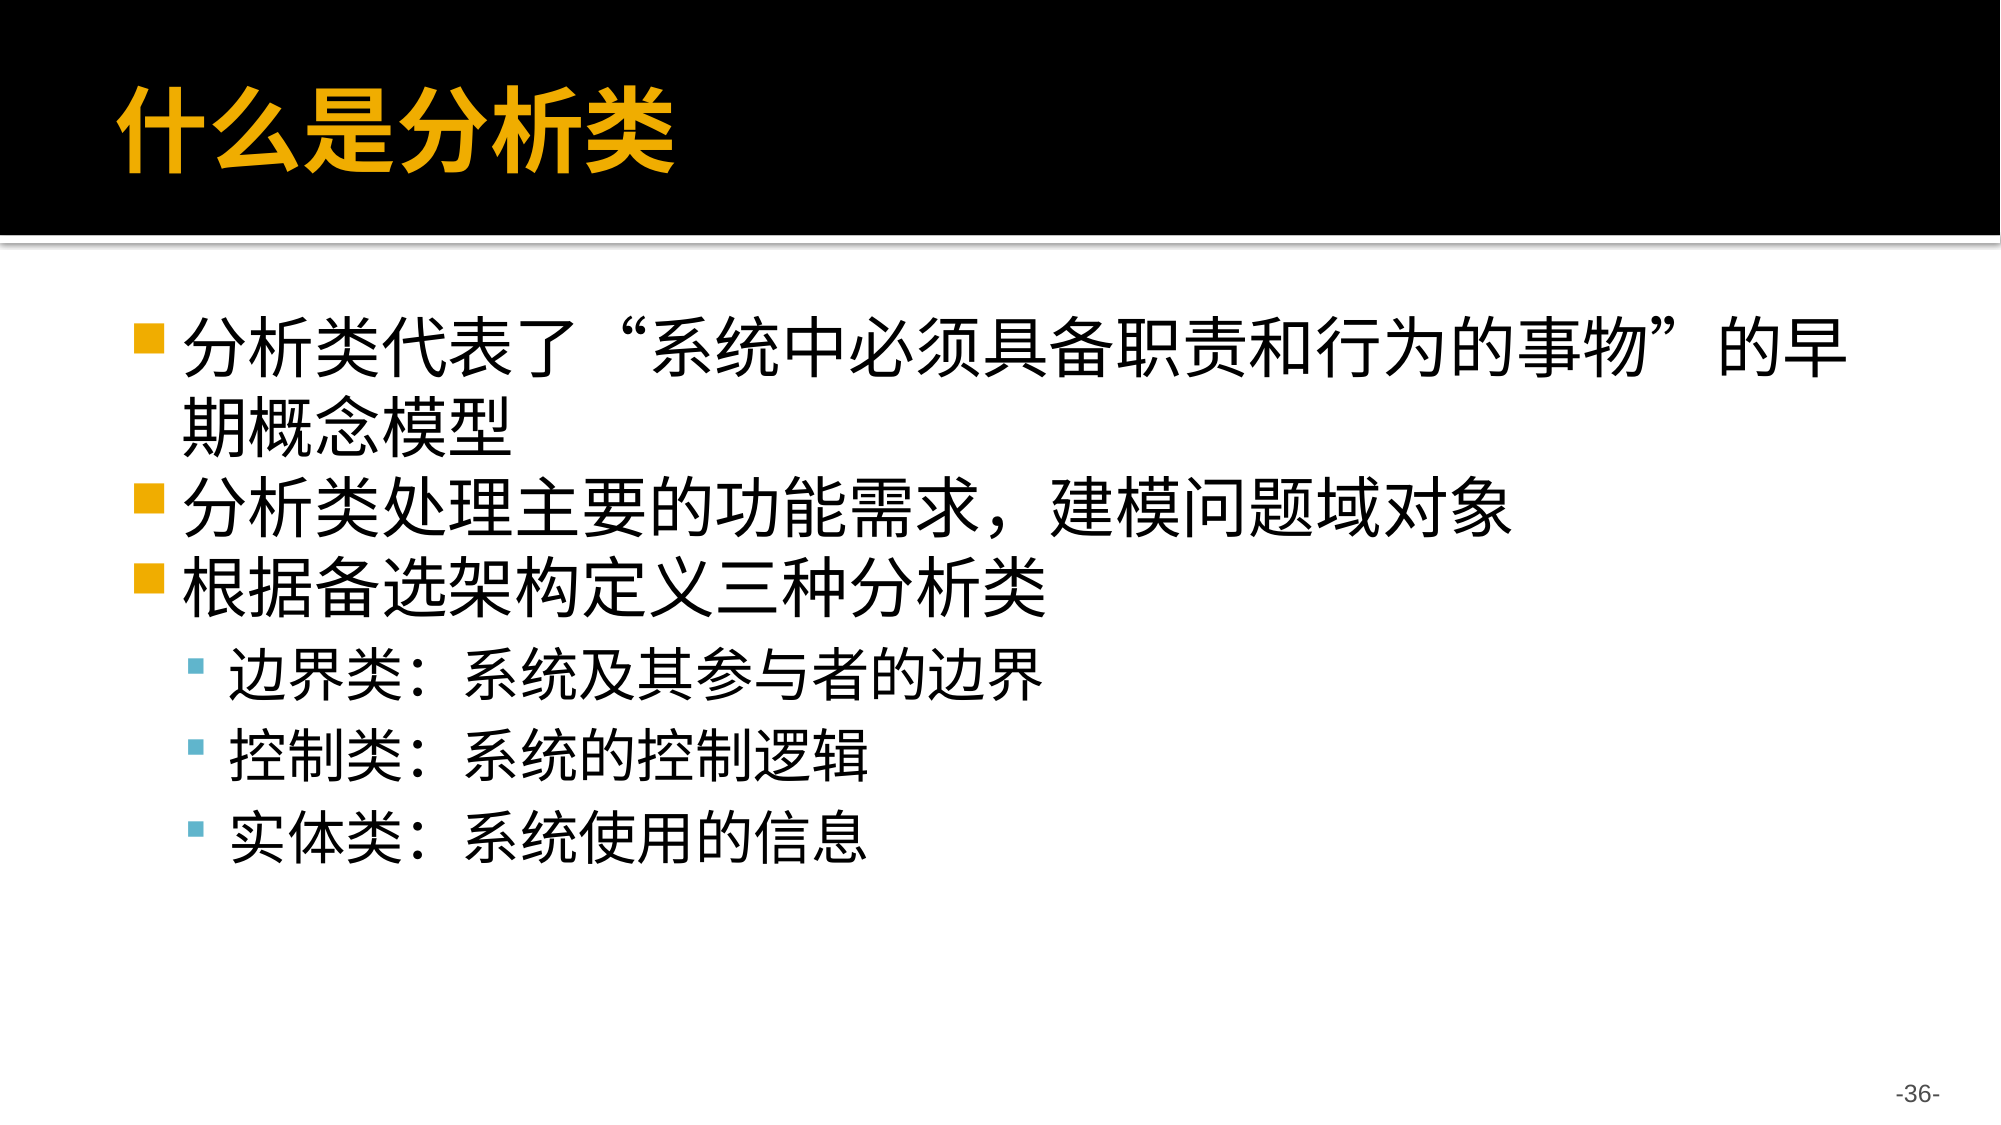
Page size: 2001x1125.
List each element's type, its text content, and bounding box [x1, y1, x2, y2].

slide_number -36- [1794, 1062, 1955, 1108]
title 什么是分析类 [99, 25, 1900, 231]
list 分析类代表了“系统中必须具备职责和行为的事物”的早期概念模型 分析类处理主要的功能需求，建模问题域对象 根据备选架构定义三种分析类 边界类：系统及其参与者的边界 控制类：系统的控制逻辑 实体类：系统使用的信息 [99, 291, 1900, 1050]
